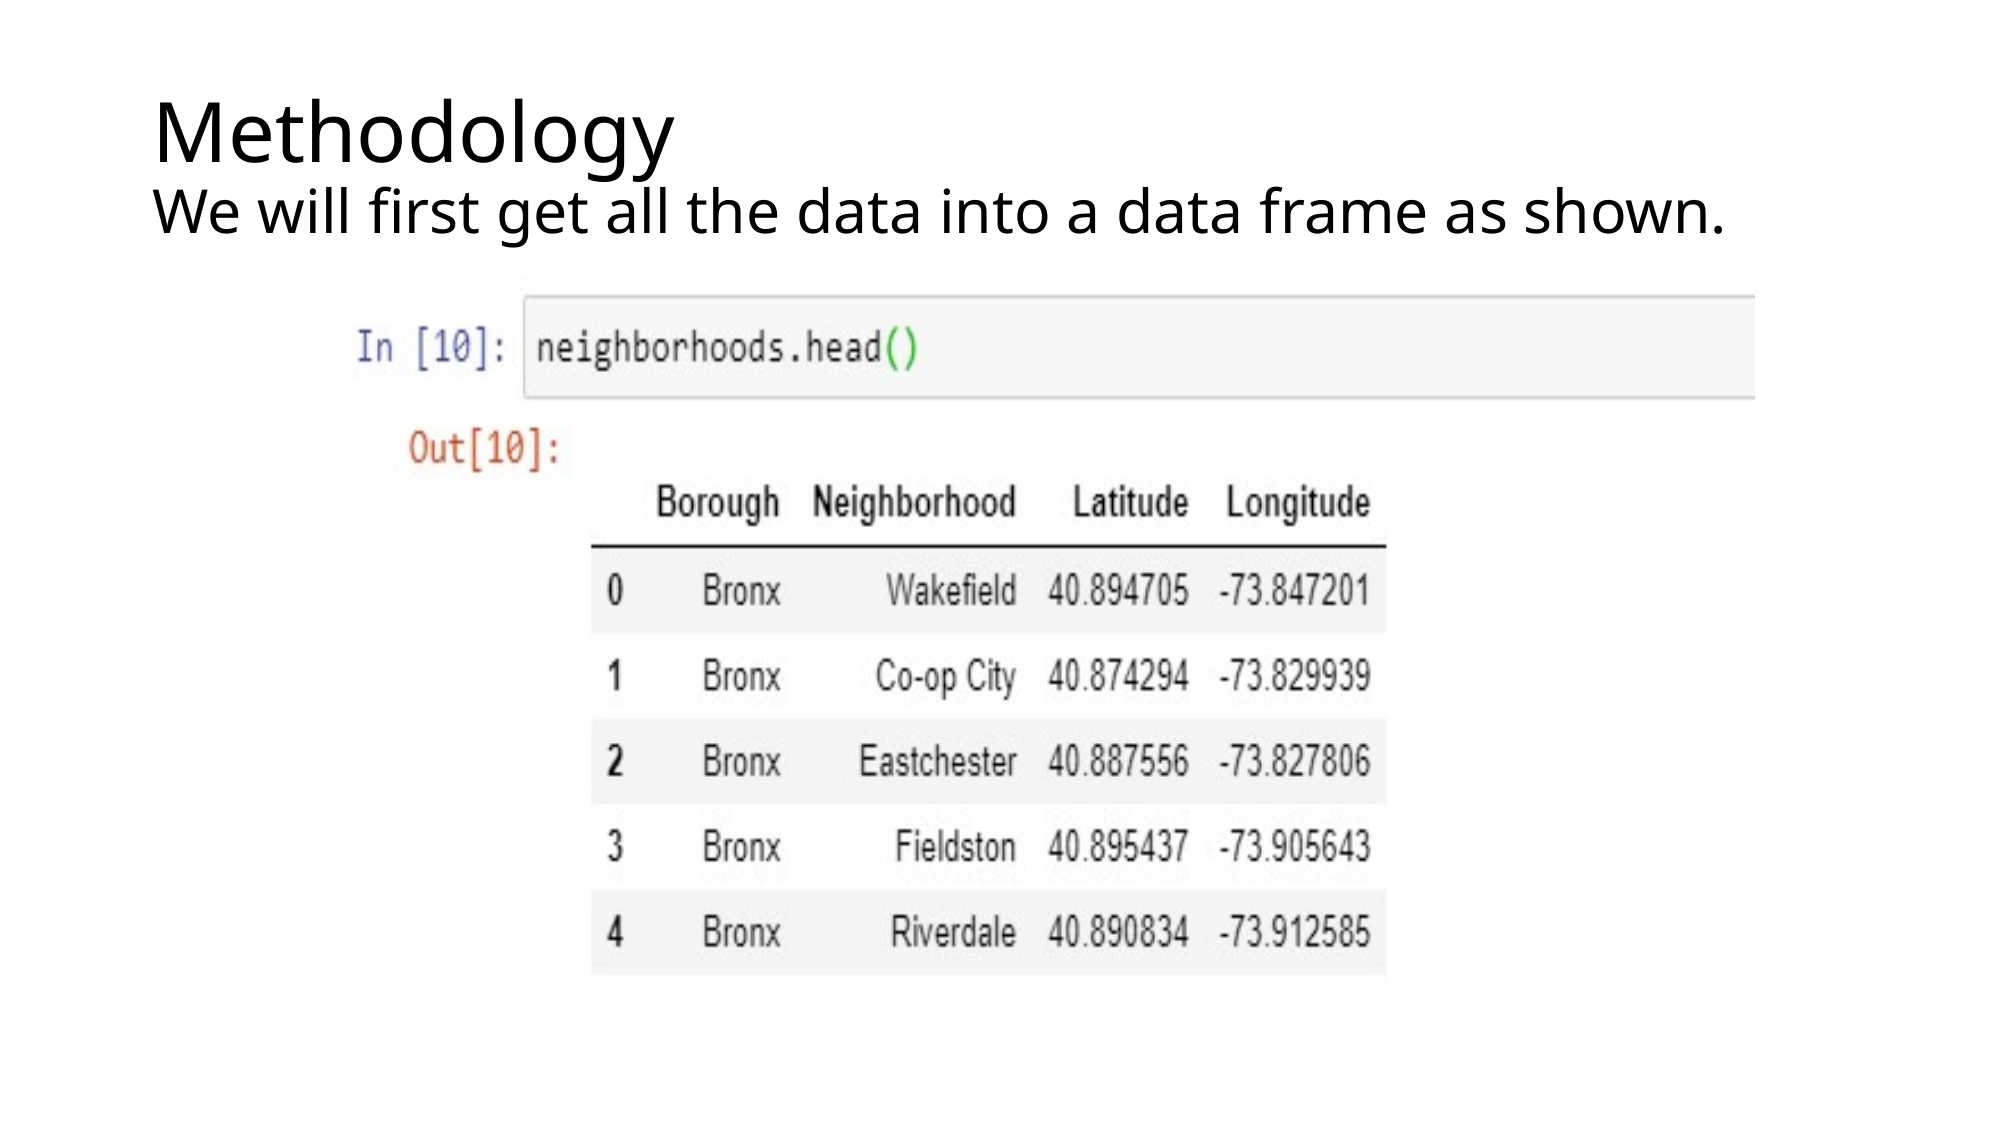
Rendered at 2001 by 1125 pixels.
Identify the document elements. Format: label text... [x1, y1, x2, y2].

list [317, 277, 1755, 995]
title Methodology We will first get all the data into a data frame as shown. [137, 59, 1863, 278]
